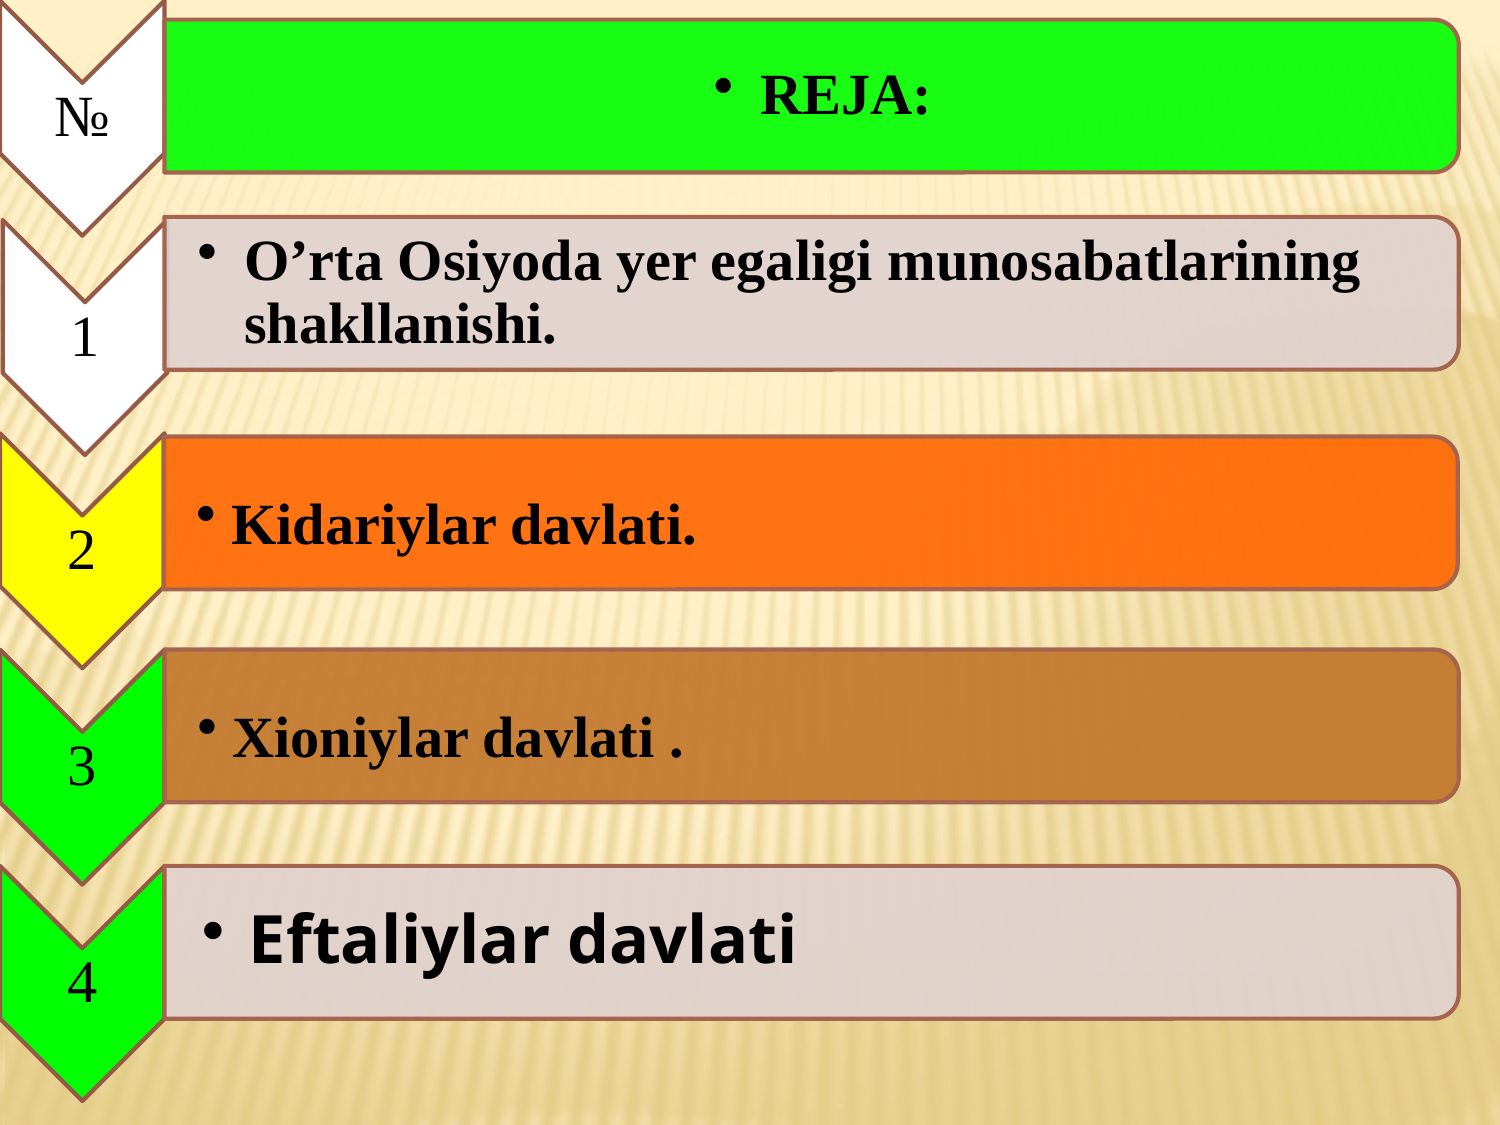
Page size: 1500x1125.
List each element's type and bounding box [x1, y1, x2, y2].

text_box [0, 0, 1460, 1102]
